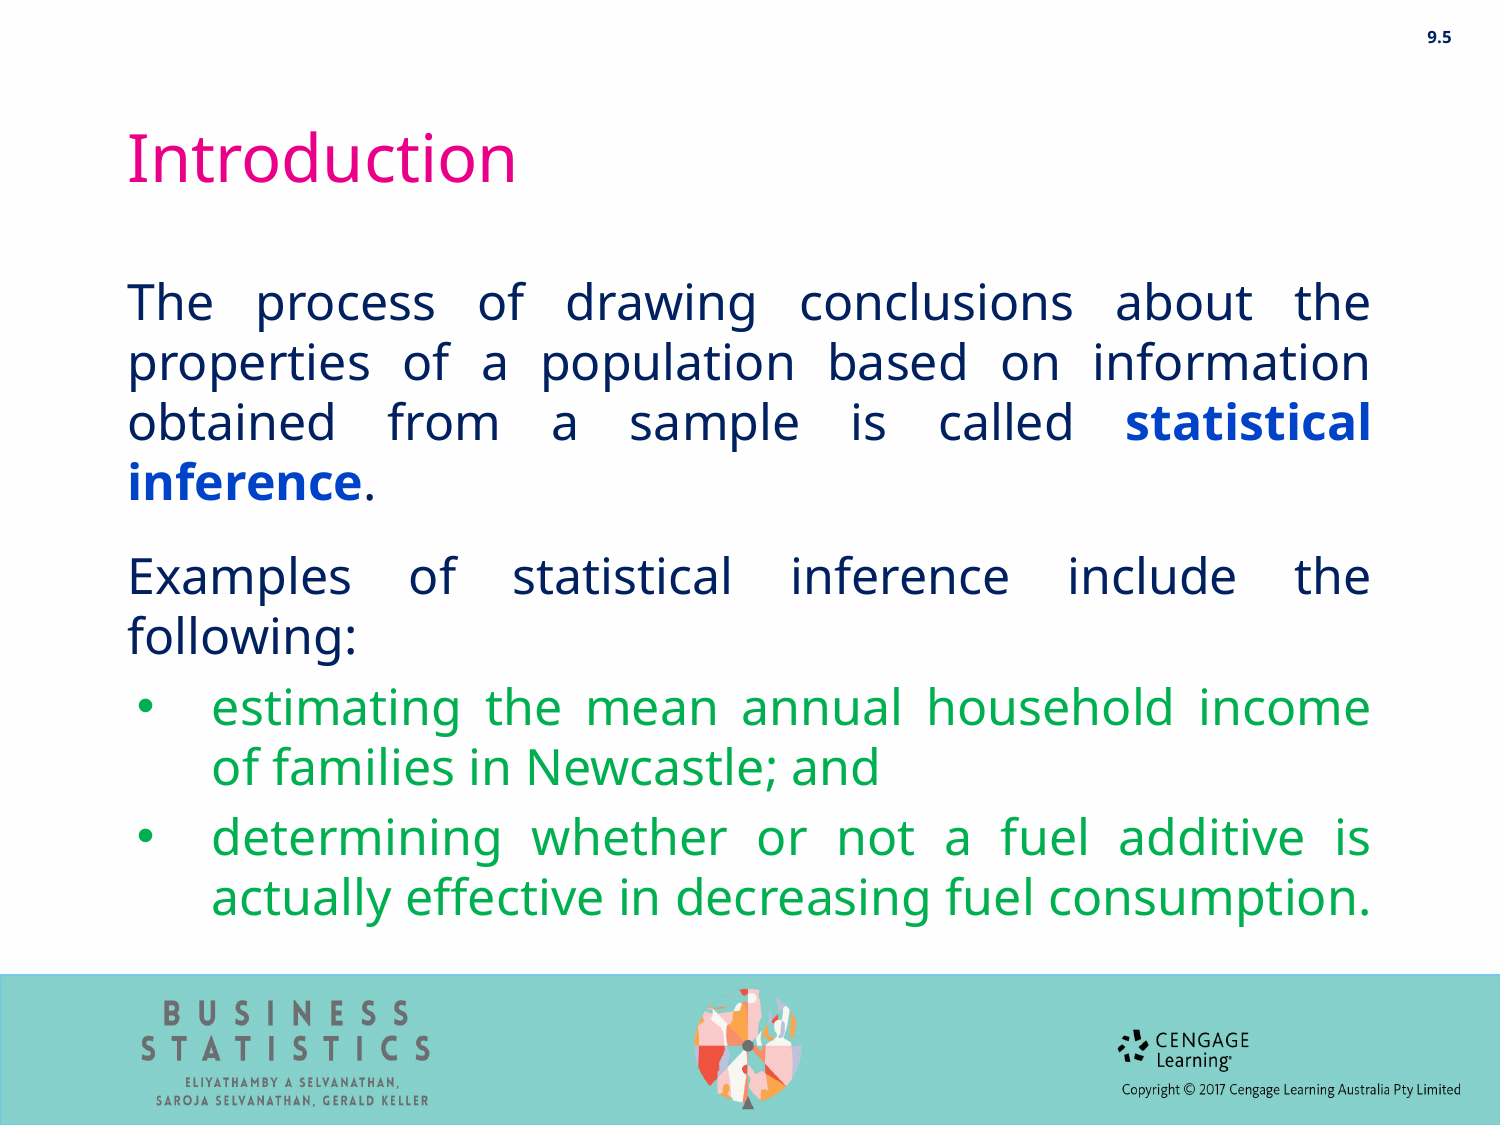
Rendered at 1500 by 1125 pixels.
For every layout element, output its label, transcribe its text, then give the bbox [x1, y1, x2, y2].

picture [0, 0, 1500, 1125]
slide_number 9.5 [1412, 0, 1500, 60]
list The process of drawing conclusions about the properties of a population based on information obtained from a sample is called statistical inference. Examples of statistical inference include the following: estimating the mean annual household income of families in Newcastle; and determining whether or not a fuel additive is actually effective in decreasing fuel consumption. [112, 262, 1388, 882]
title Introduction [112, 87, 1388, 225]
